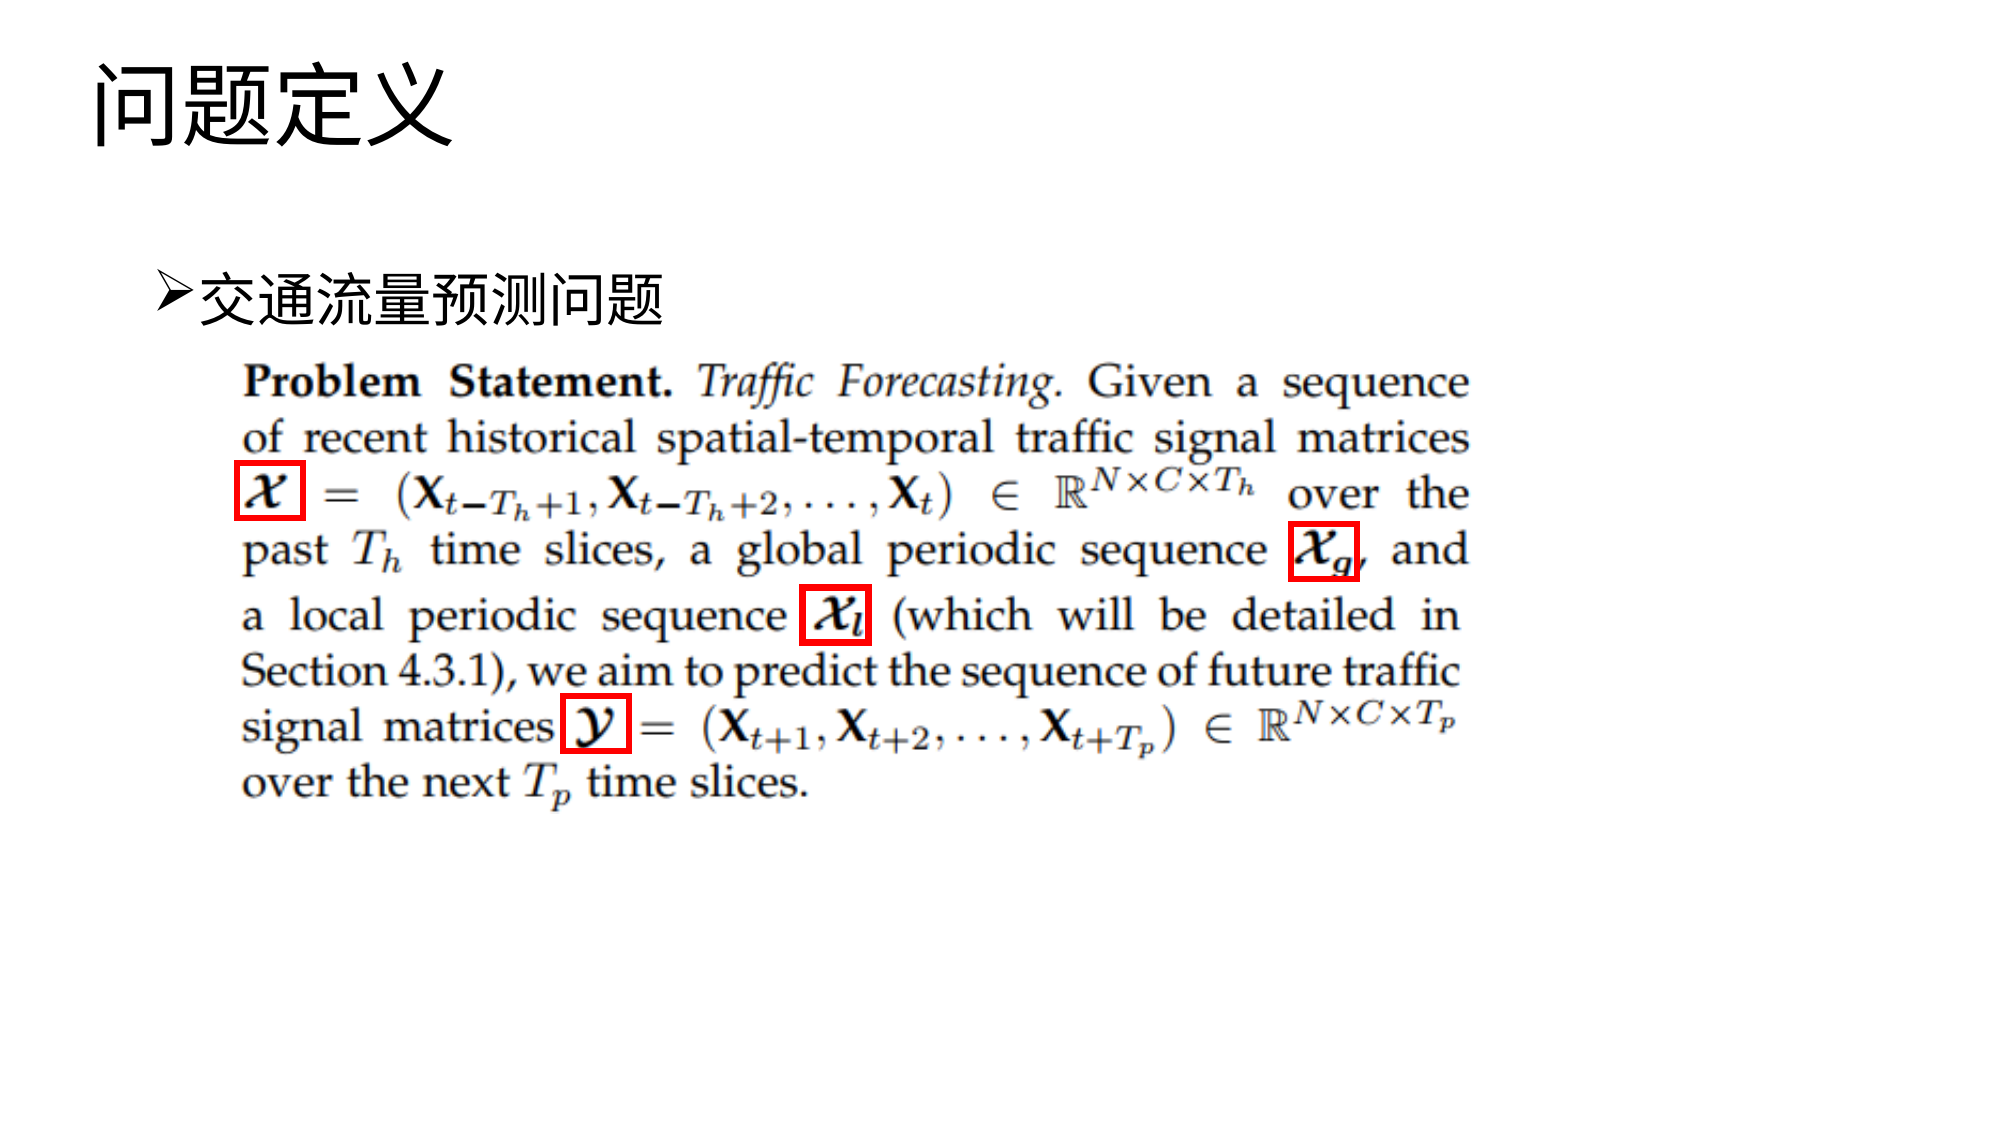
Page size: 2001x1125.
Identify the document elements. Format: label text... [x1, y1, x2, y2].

picture [213, 330, 1484, 814]
list 交通流量预测问题 [137, 220, 1863, 935]
title 问题定义 [74, 1, 1800, 219]
